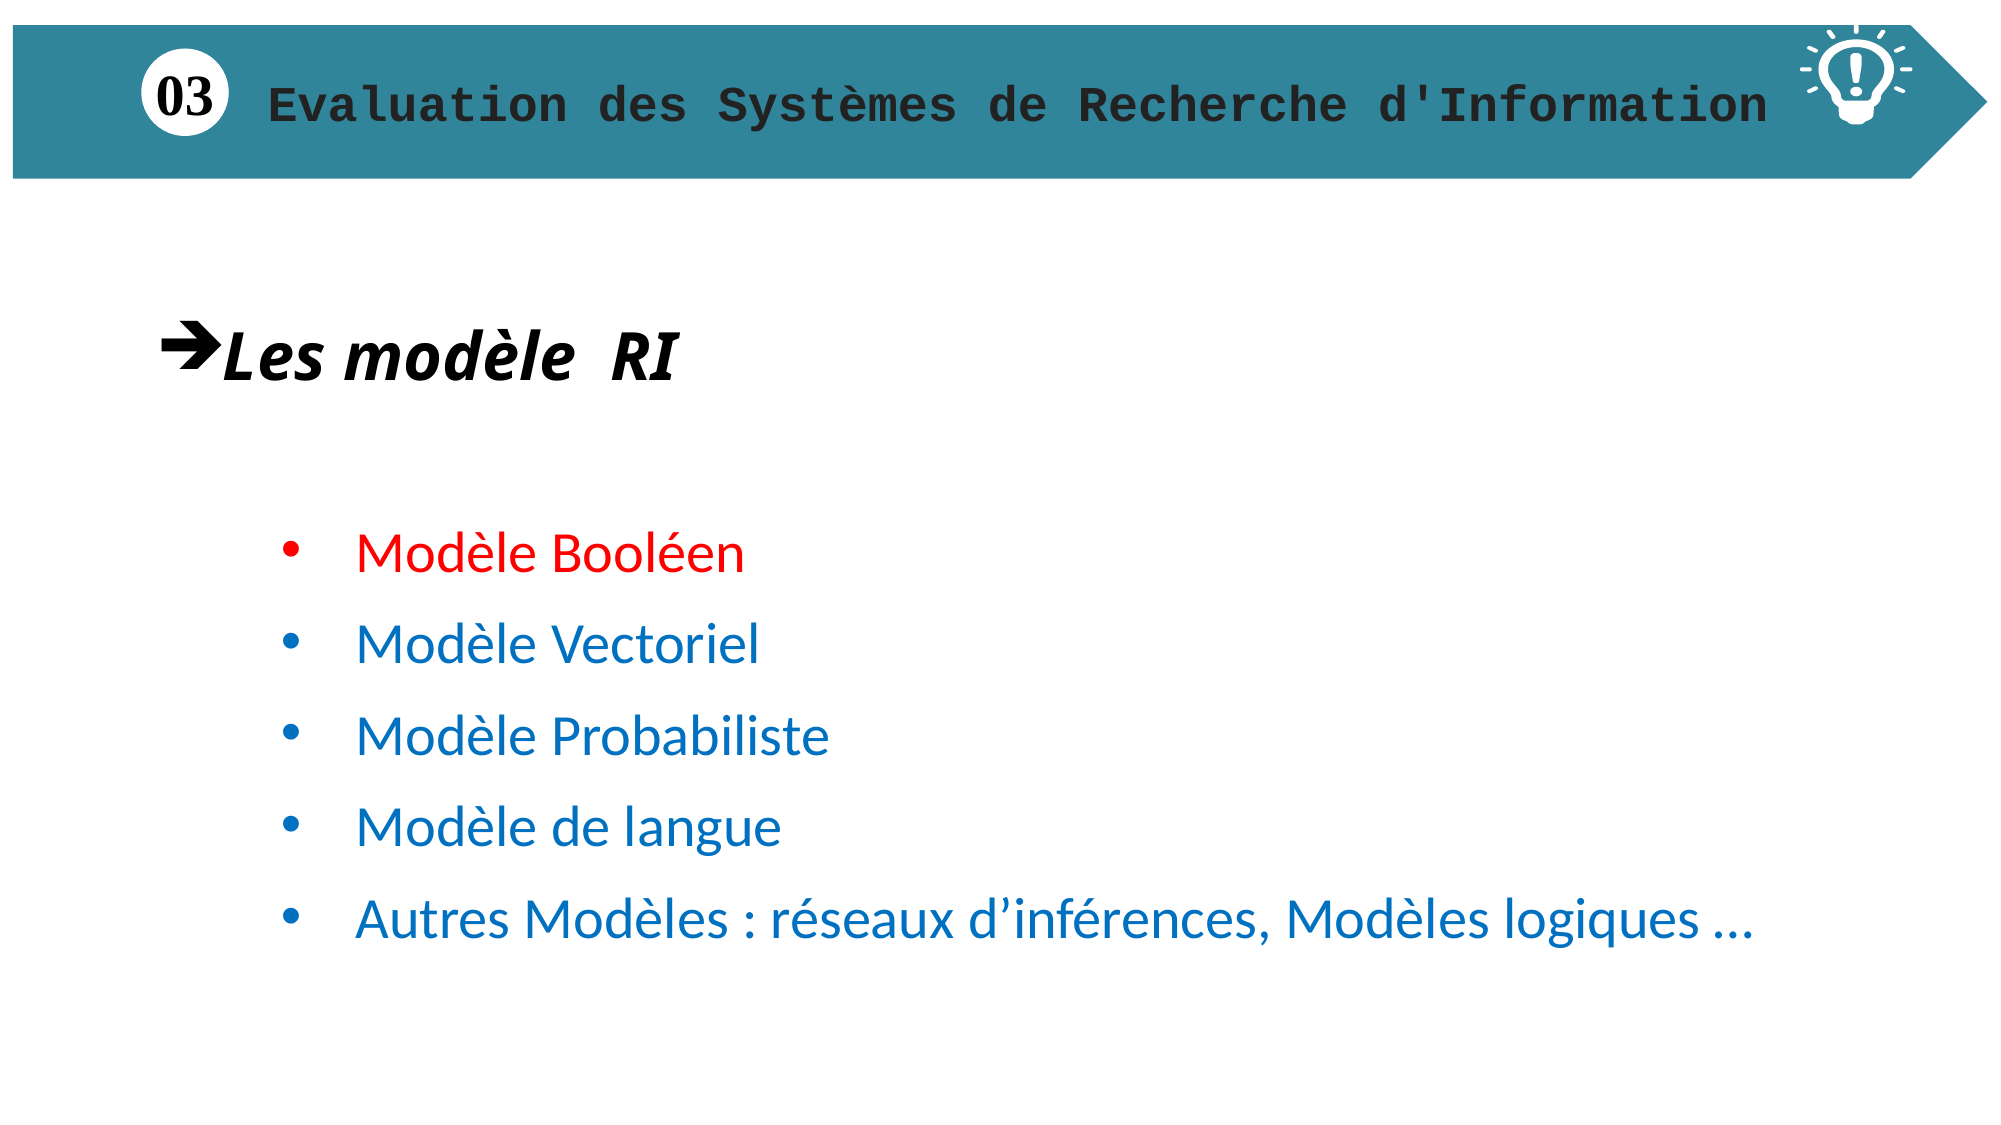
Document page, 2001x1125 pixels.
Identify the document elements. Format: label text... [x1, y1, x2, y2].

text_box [1799, 24, 1913, 125]
text_box Evaluation des Systèmes de Recherche d'Information [12, 25, 1988, 179]
text_box 03 [141, 48, 229, 137]
text_box Les modèle RI [141, 301, 1141, 402]
text_box Modèle Booléen Modèle Vectoriel Modèle Probabiliste Modèle de langue Autres Modèles : réseaux d’inférences, Modèles logiques … [266, 501, 1862, 958]
